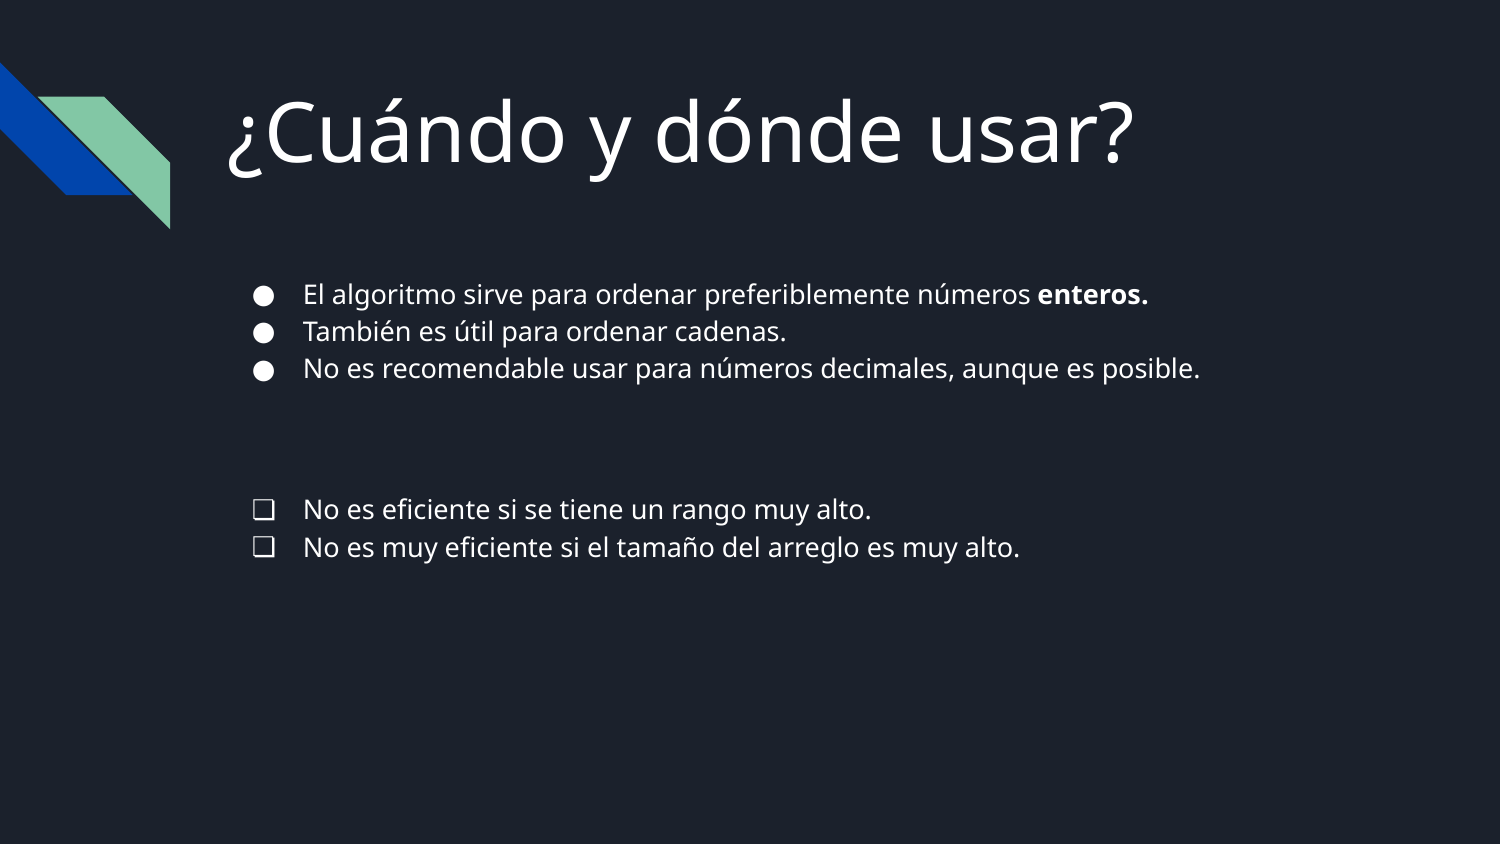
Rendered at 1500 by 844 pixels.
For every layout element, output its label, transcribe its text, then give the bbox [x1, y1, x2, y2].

list El algoritmo sirve para ordenar preferiblemente números enteros. También es útil para ordenar cadenas. No es recomendable usar para números decimales, aunque es posible. No es eficiente si se tiene un rango muy alto. No es muy eficiente si el tamaño del arreglo es muy alto. [212, 257, 1368, 735]
title ¿Cuándo y dónde usar? [212, 64, 1368, 215]
